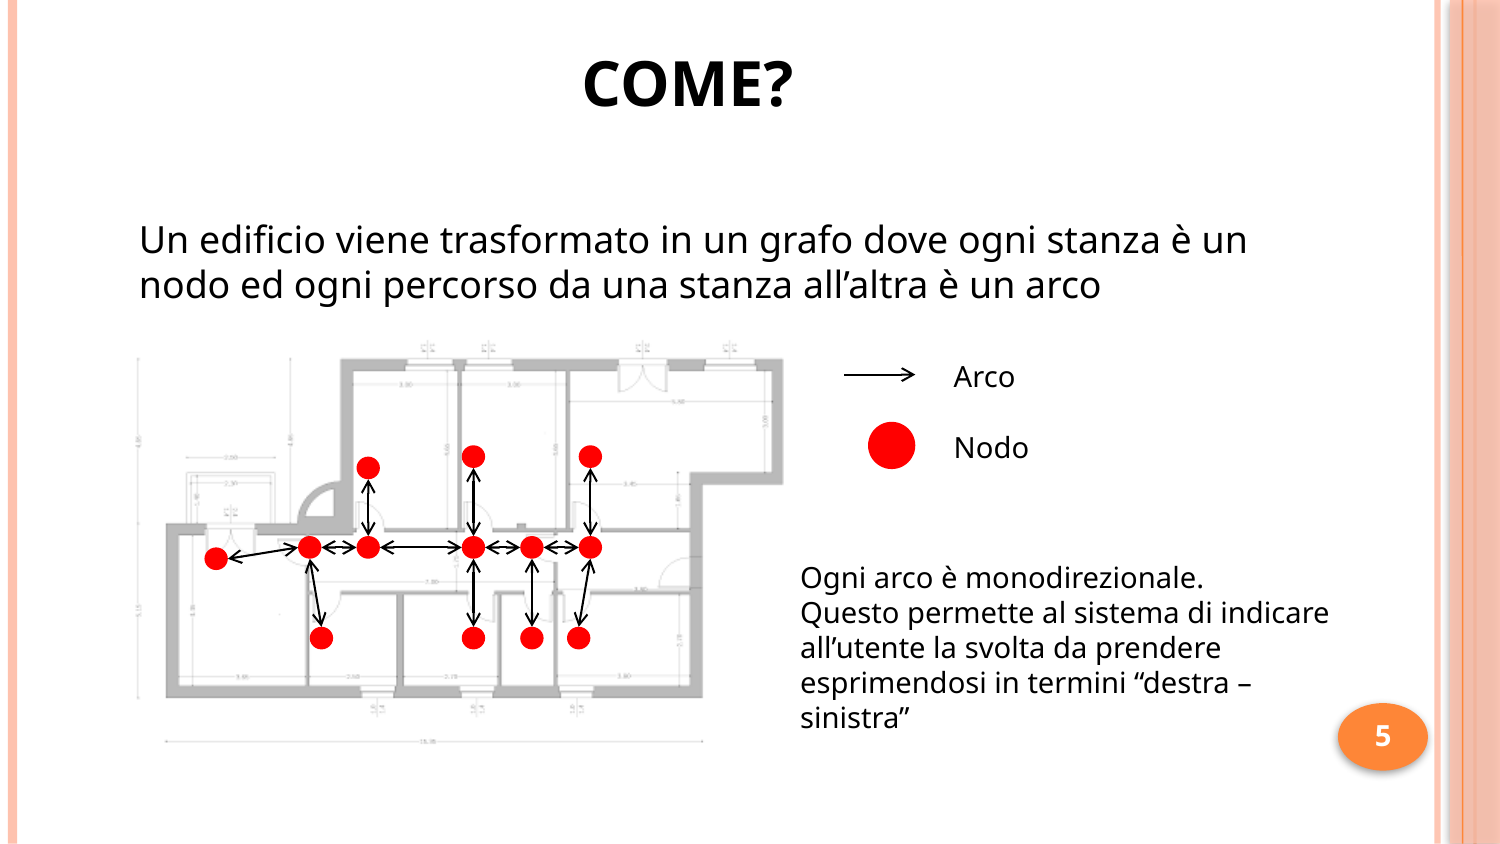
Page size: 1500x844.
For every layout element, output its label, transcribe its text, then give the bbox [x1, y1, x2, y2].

slide_number 5 [1333, 705, 1434, 770]
text_box Arco [938, 350, 1329, 401]
text_box Nodo [938, 421, 1211, 472]
text_box [865, 419, 918, 472]
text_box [64, 326, 845, 754]
title Come? [75, 33, 1300, 127]
text_box Ogni arco è monodirezionale. Questo permette al sistema di indicare all’utente la svolta da prendere esprimendosi in termini “destra – sinistra” [852, 551, 1376, 742]
text_box Un edificio viene trasformato in un grafo dove ogni stanza è un nodo ed ogni percorso da una stanza all’altra è un arco [123, 209, 1329, 314]
